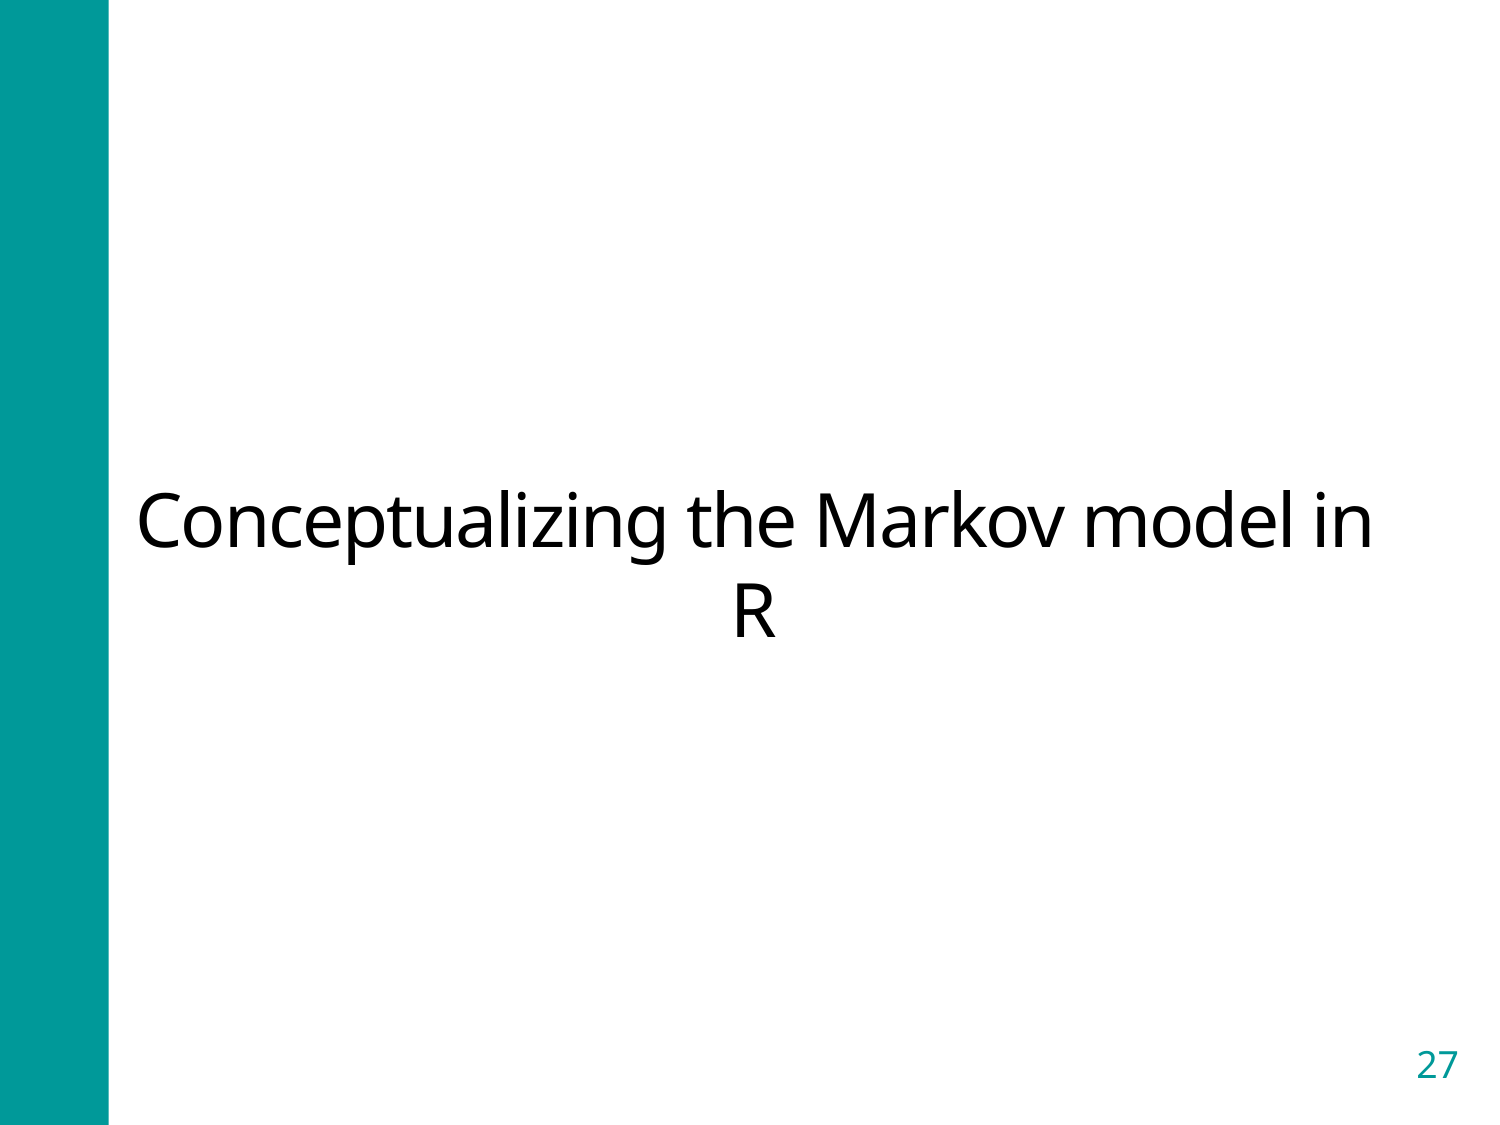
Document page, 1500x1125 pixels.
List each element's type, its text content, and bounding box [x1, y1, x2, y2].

slide_number 27 [1391, 1022, 1484, 1111]
title Conceptualizing the Markov model in R [110, 468, 1399, 657]
